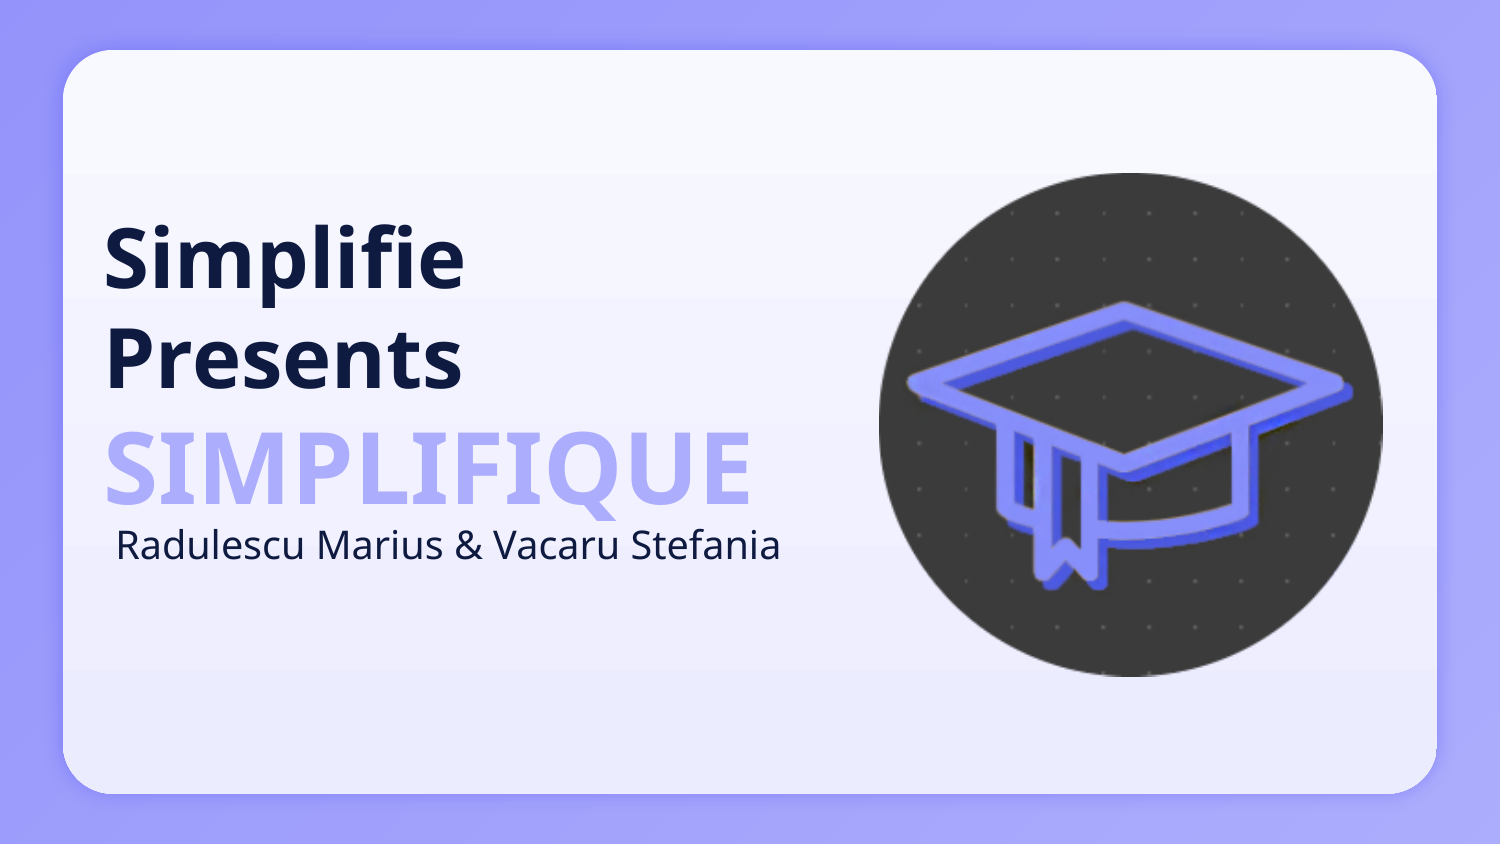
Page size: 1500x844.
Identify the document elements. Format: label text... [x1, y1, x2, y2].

subtitle Radulescu Marius & Vacaru Stefania [100, 504, 874, 657]
title Simplifie Presents SIMPLIFIQUE [88, 268, 859, 540]
picture [879, 173, 1384, 678]
